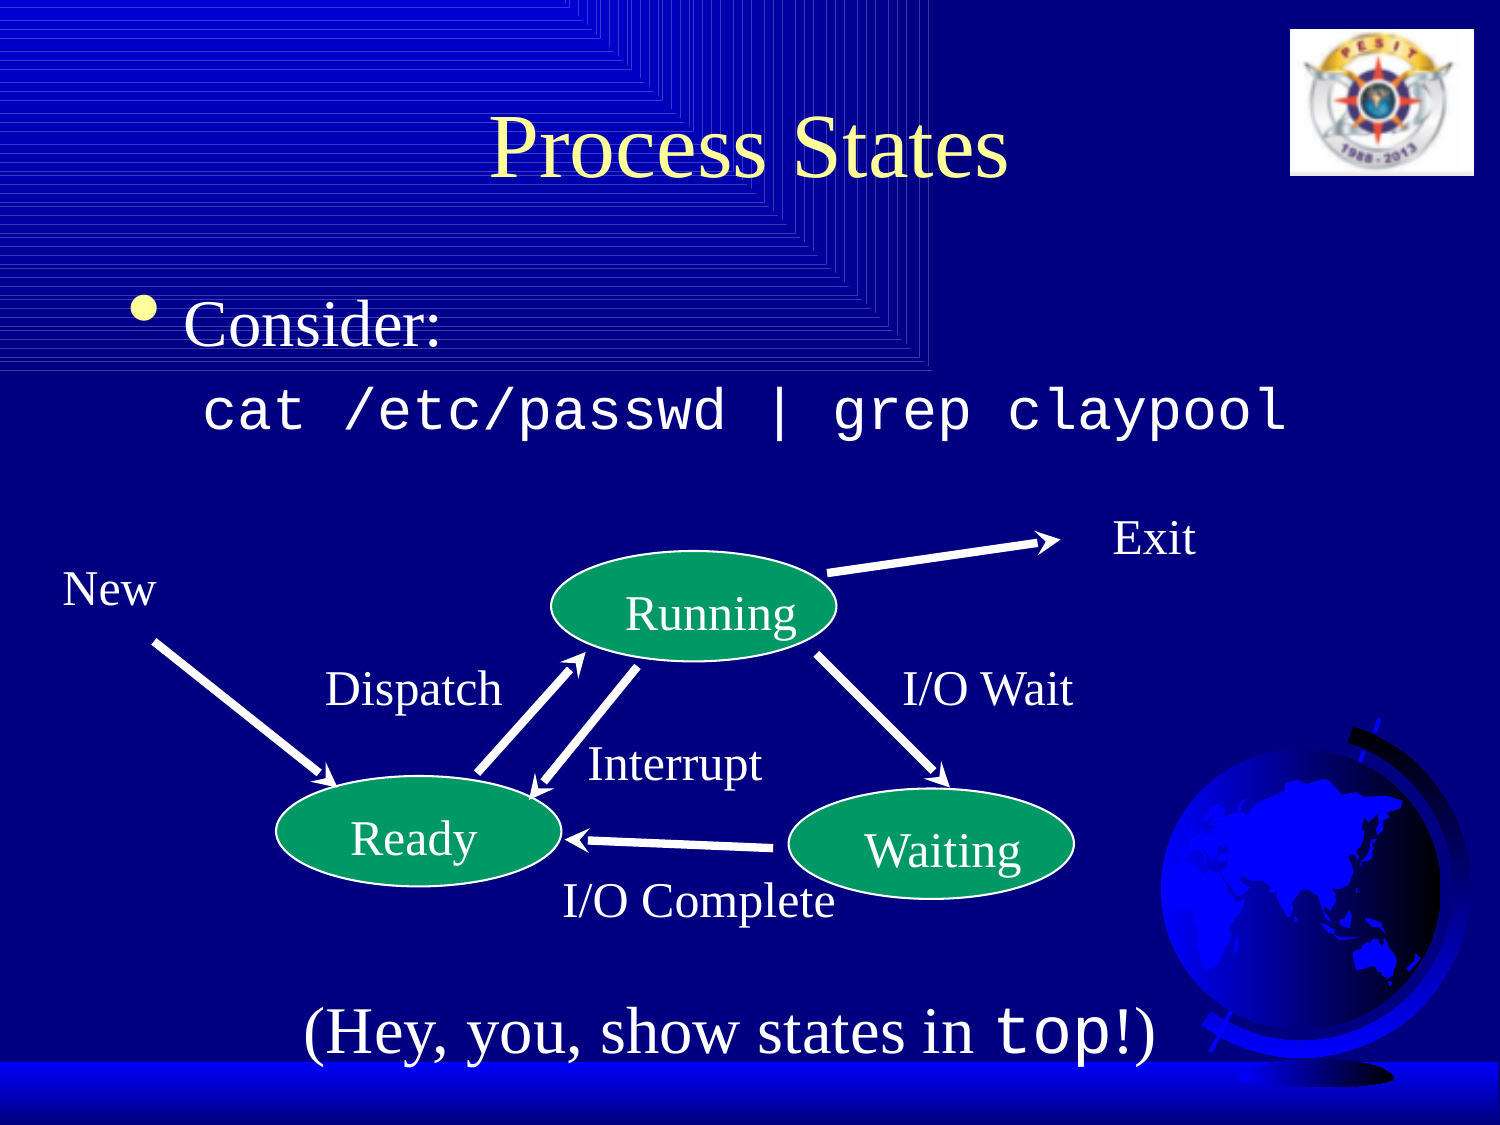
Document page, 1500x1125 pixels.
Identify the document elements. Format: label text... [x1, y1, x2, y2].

text_box Interrupt [642, 722, 778, 798]
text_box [550, 550, 837, 662]
text_box I/O Wait [886, 647, 1090, 723]
text_box New [47, 547, 173, 623]
text_box Exit [1097, 497, 1211, 573]
title Process States [112, 46, 1388, 235]
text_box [528, 666, 638, 801]
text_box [826, 539, 1061, 574]
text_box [153, 641, 338, 788]
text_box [476, 651, 586, 774]
list Consider: cat /etc/passwd | grep claypool [112, 271, 1388, 475]
picture [1289, 29, 1474, 177]
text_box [816, 653, 951, 788]
text_box Dispatch [342, 647, 518, 723]
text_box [275, 775, 562, 887]
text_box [564, 839, 774, 849]
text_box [788, 788, 1075, 900]
text_box I/O Complete [547, 859, 852, 935]
text_box (Hey, you, show states in top!) [288, 979, 1172, 1075]
